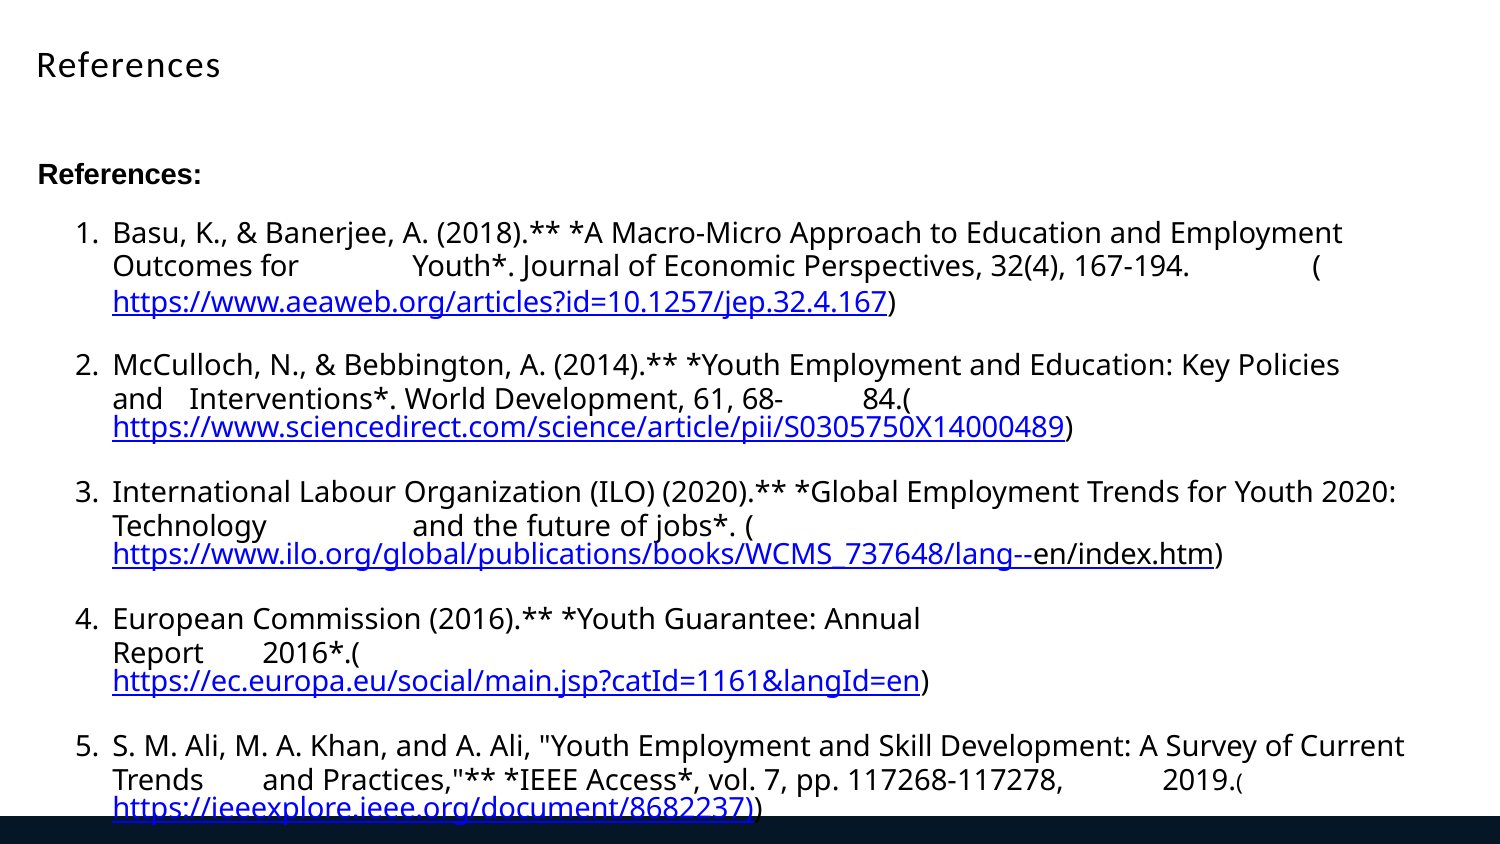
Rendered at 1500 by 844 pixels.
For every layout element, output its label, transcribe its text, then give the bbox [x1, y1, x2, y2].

title References [34, 29, 468, 182]
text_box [0, 815, 1500, 844]
text_box References: Basu, K., & Banerjee, A. (2018).** *A Macro-Micro Approach to Education and Employment Outcomes for Youth*. Journal of Economic Perspectives, 32(4), 167-194. (https://www.aeaweb.org/articles?id=10.1257/jep.32.4.167) McCulloch, N., & Bebbington, A. (2014).** *Youth Employment and Education: Key Policies and Interventions*. World Development, 61, 68- 84.(https://www.sciencedirect.com/science/article/pii/S0305750X14000489) International Labour Organization (ILO) (2020).** *Global Employment Trends for Youth 2020: Technology and the future of jobs*. (https://www.ilo.org/global/publications/books/WCMS_737648/lang--en/index.htm) European Commission (2016).** *Youth Guarantee: Annual Report 2016*.(https://ec.europa.eu/social/main.jsp?catId=1161&langId=en) S. M. Ali, M. A. Khan, and A. Ali, "Youth Employment and Skill Development: A Survey of Current Trends and Practices,"** *IEEE Access*, vol. 7, pp. 117268-117278, 2019.(https://ieeexplore.ieee.org/document/8682237)) [35, 152, 1485, 813]
